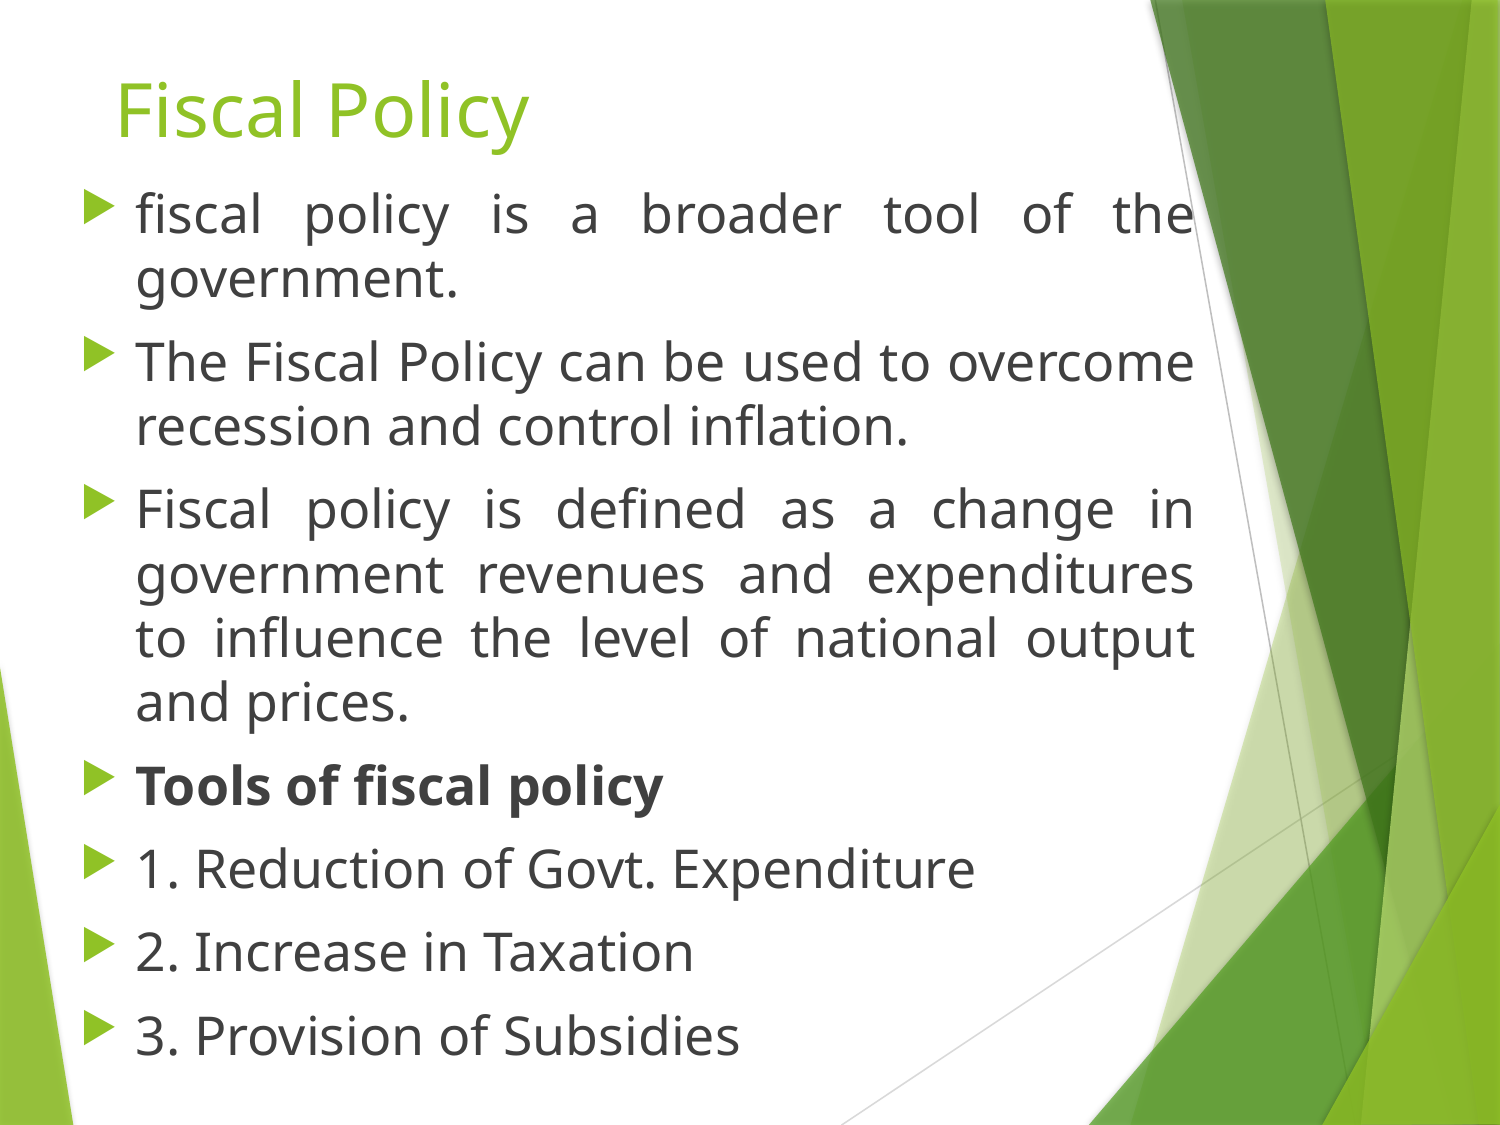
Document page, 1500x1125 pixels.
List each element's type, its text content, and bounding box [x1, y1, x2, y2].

list fiscal policy is a broader tool of the government. The Fiscal Policy can be used to overcome recession and control inflation. Fiscal policy is defined as a change in government revenues and expenditures to influence the level of national output and prices. Tools of fiscal policy 1. Reduction of Govt. Expenditure 2. Increase in Taxation 3. Provision of Subsidies [64, 172, 1211, 1083]
title Fiscal Policy [99, 54, 1142, 161]
